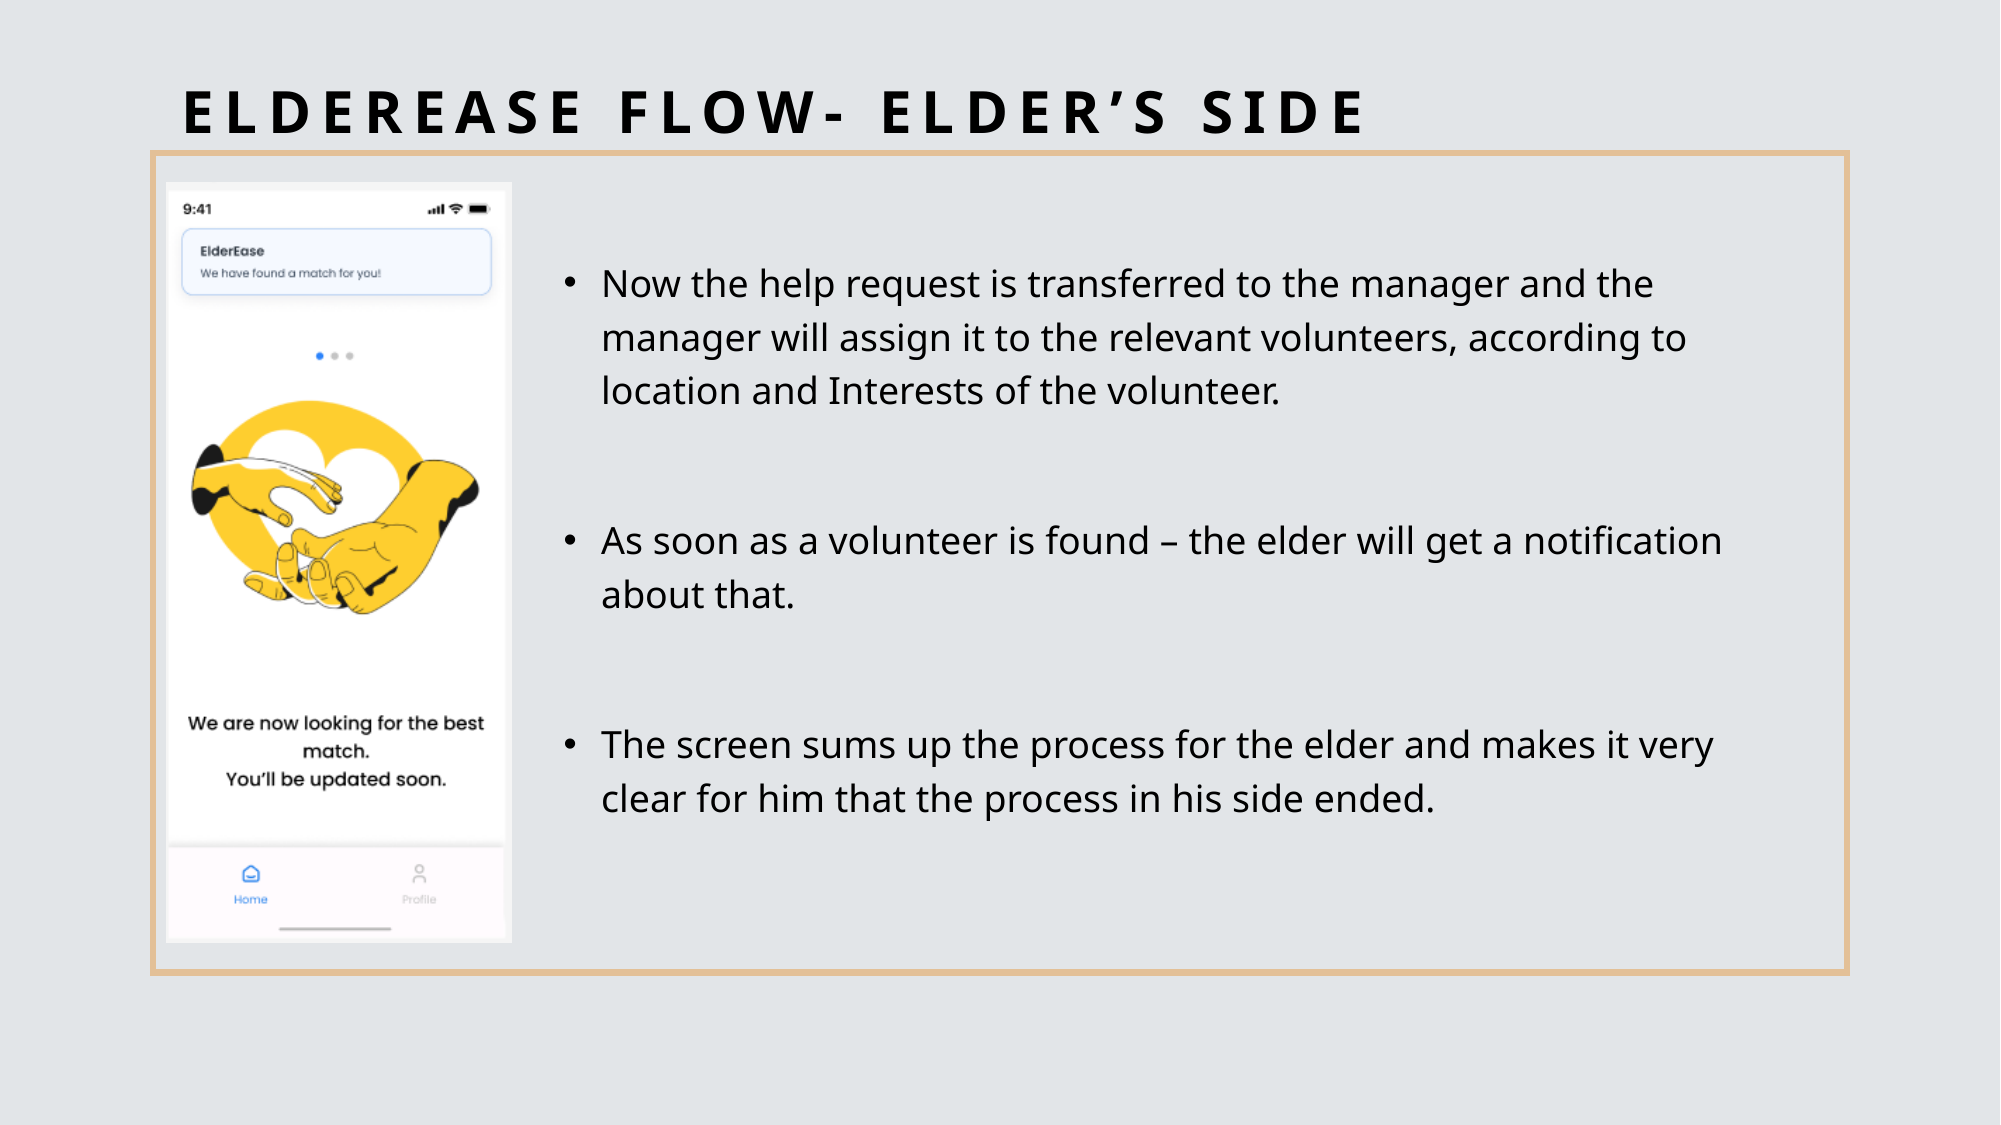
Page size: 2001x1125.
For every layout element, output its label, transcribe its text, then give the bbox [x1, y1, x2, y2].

text_box Now the help request is transferred to the manager and the manager will assign it to the relevant volunteers, according to location and Interests of the volunteer. As soon as a volunteer is found – the elder will get a notification about that. The screen sums up the process for the elder and makes it very clear for him that the process in his side ended. [548, 243, 1772, 857]
title Elderease FLOW- elder’s side [166, 75, 1640, 153]
picture [166, 182, 512, 943]
